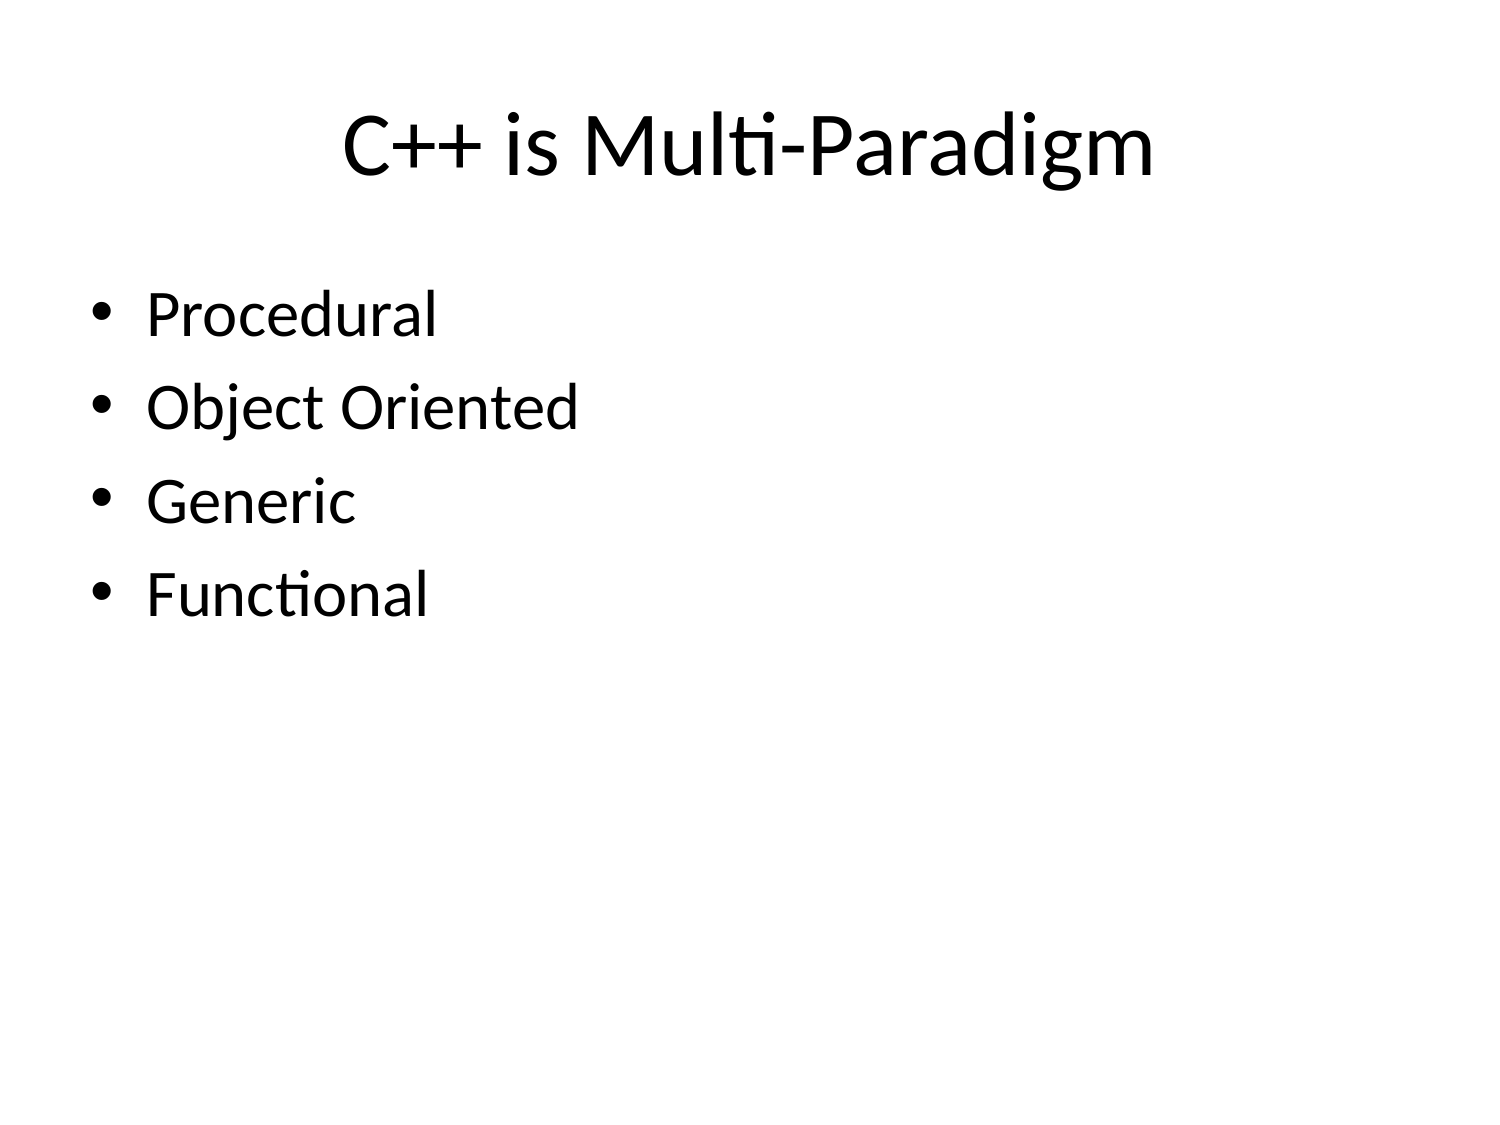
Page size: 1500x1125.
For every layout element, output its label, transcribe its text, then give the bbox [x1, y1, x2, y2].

title C++ is Multi-Paradigm [75, 45, 1425, 233]
list Procedural Object Oriented Generic Functional [75, 262, 1425, 1005]
